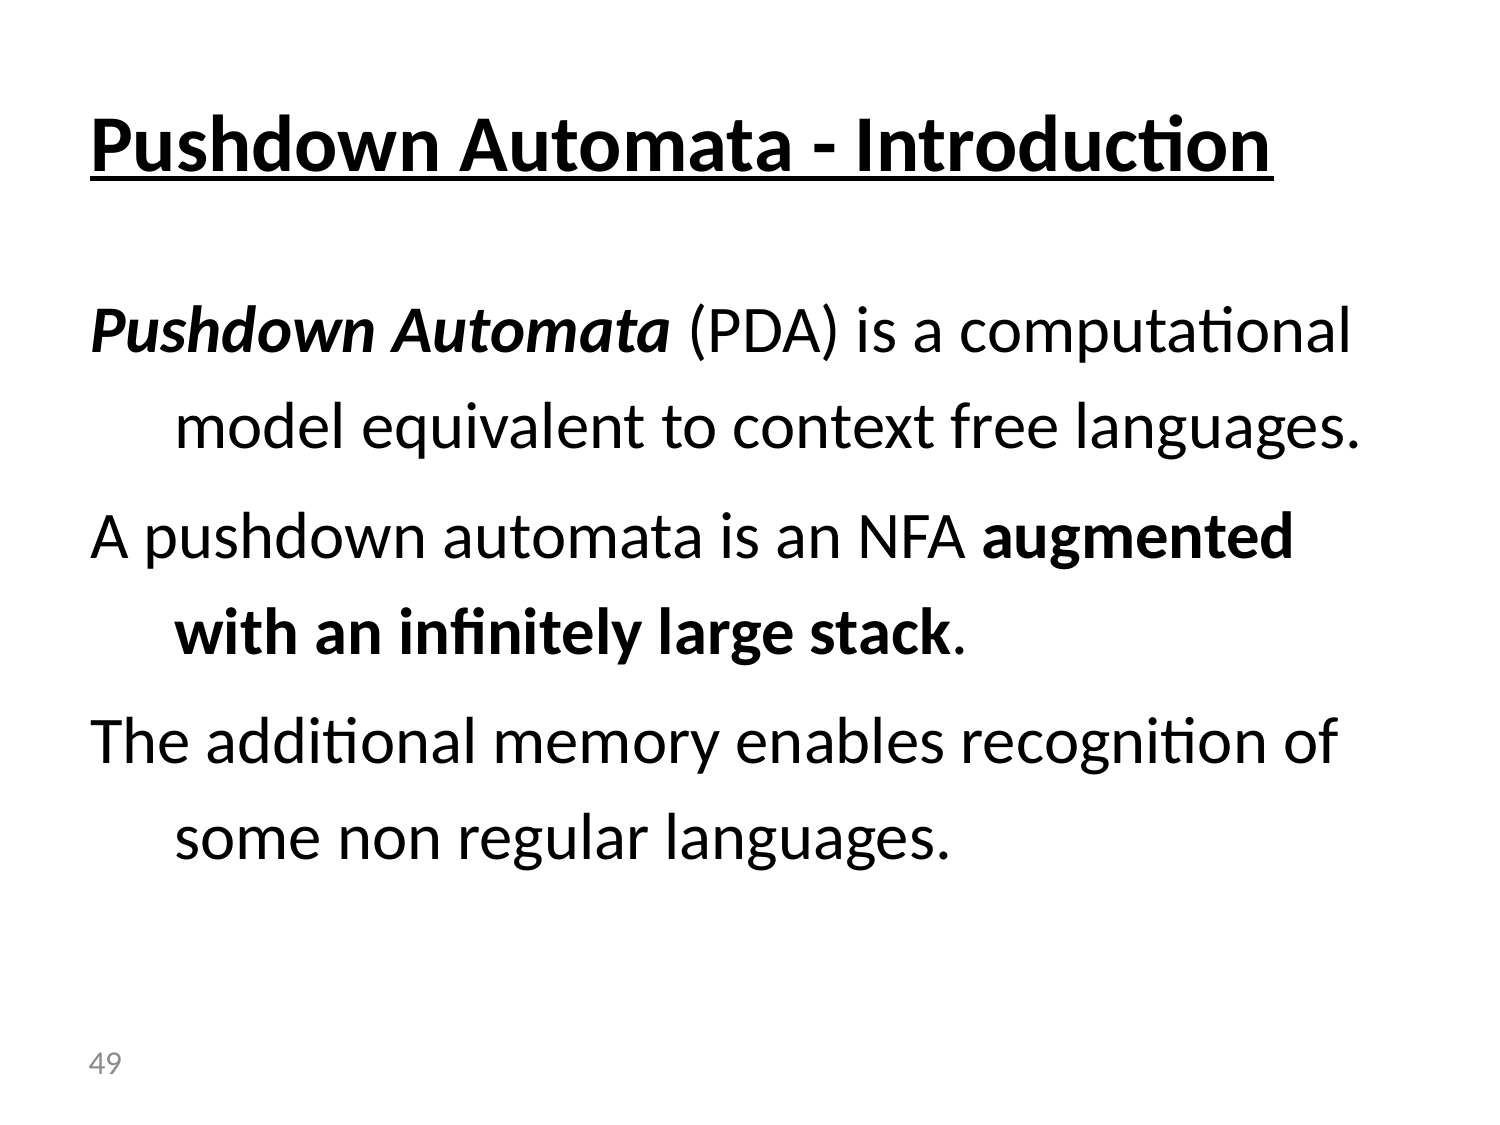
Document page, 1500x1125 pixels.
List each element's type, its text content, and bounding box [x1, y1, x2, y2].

list Pushdown Automata (PDA) is a computational model equivalent to context free languages. A pushdown automata is an NFA augmented with an infinitely large stack. The additional memory enables recognition of some non regular languages. [75, 262, 1425, 1005]
slide_number 49 [58, 1031, 409, 1092]
title Pushdown Automata - Introduction [75, 45, 1425, 233]
